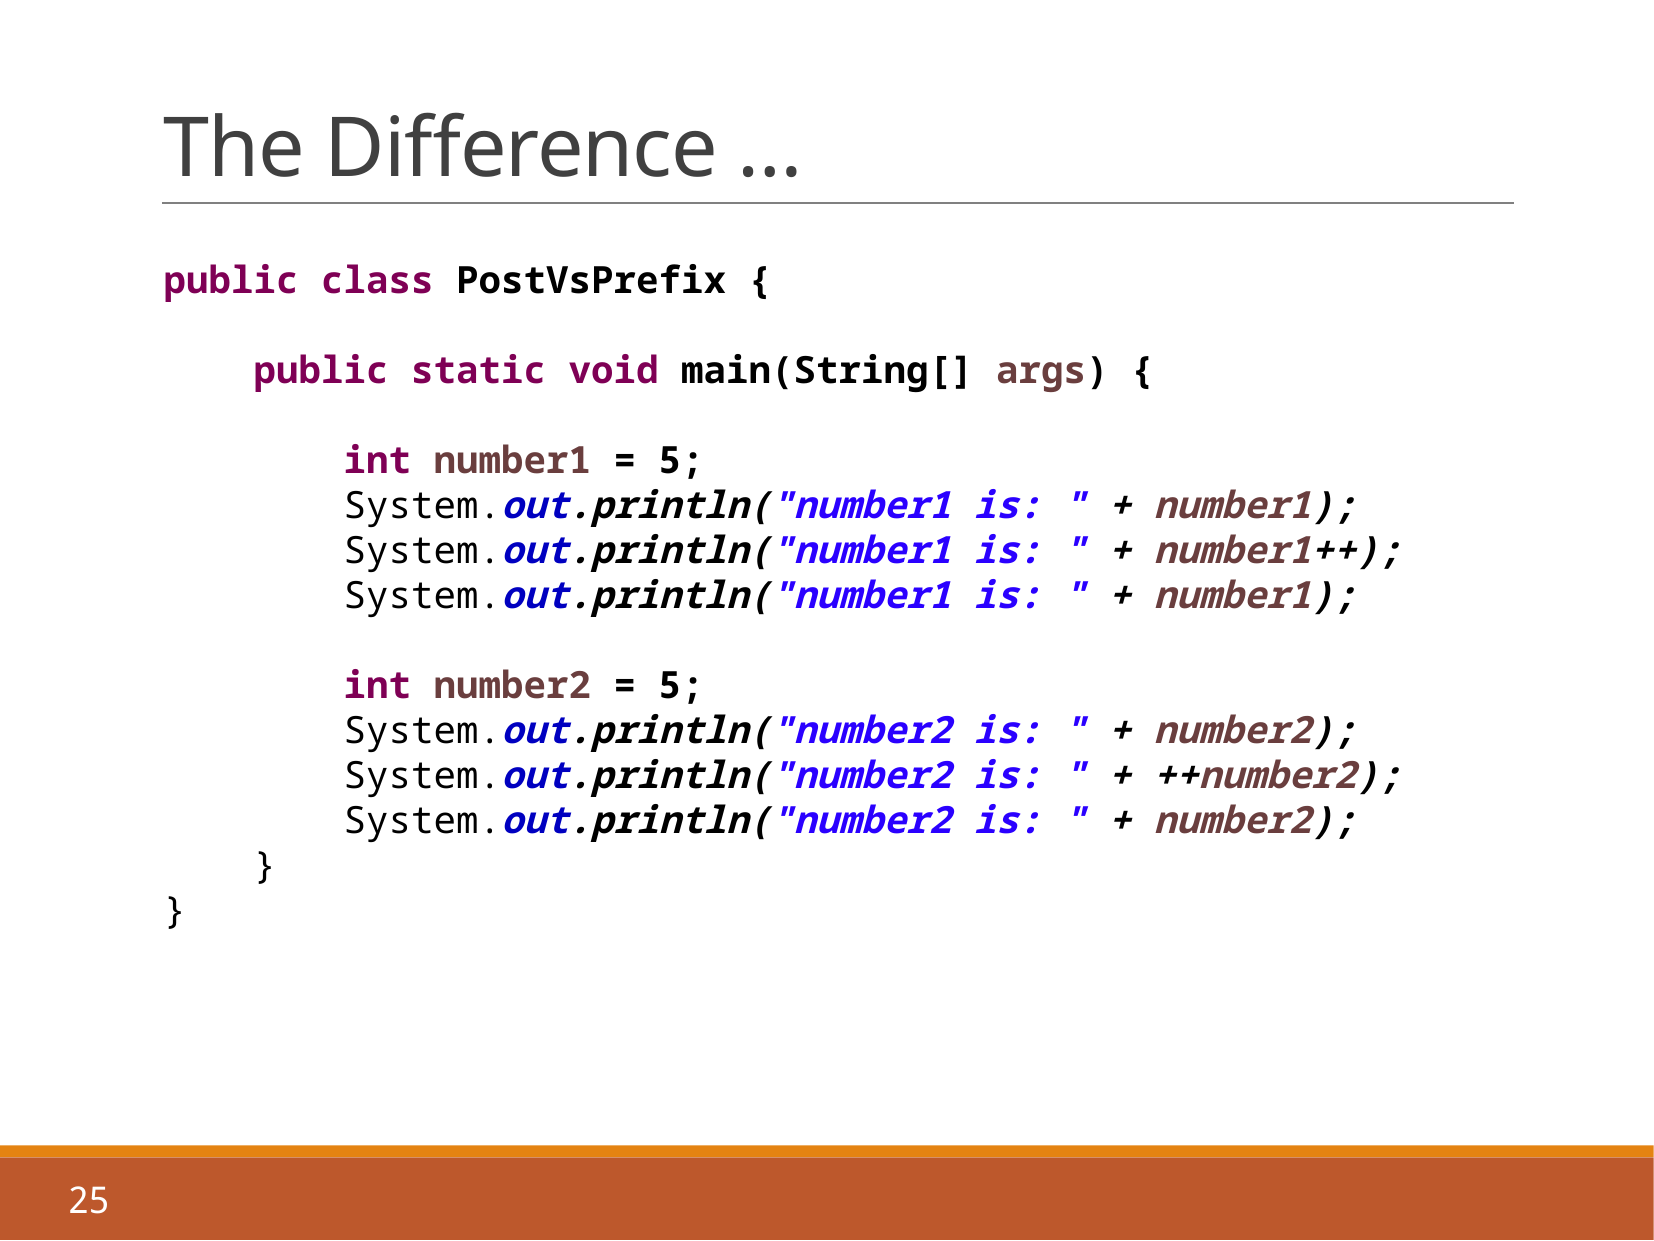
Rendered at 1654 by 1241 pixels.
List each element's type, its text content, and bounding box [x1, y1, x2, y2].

slide_number 25 [0, 1168, 178, 1235]
title The Difference … [148, 51, 1513, 201]
text_box public class PostVsPrefix { public static void main(String[] args) { int number1 = 5; System.out.println("number1 is: " + number1); System.out.println("number1 is: " + number1++); System.out.println("number1 is: " + number1); int number2 = 5; System.out.println("number2 is: " + number2); System.out.println("number2 is: " + ++number2); System.out.println("number2 is: " + number2); } } [148, 248, 1528, 939]
